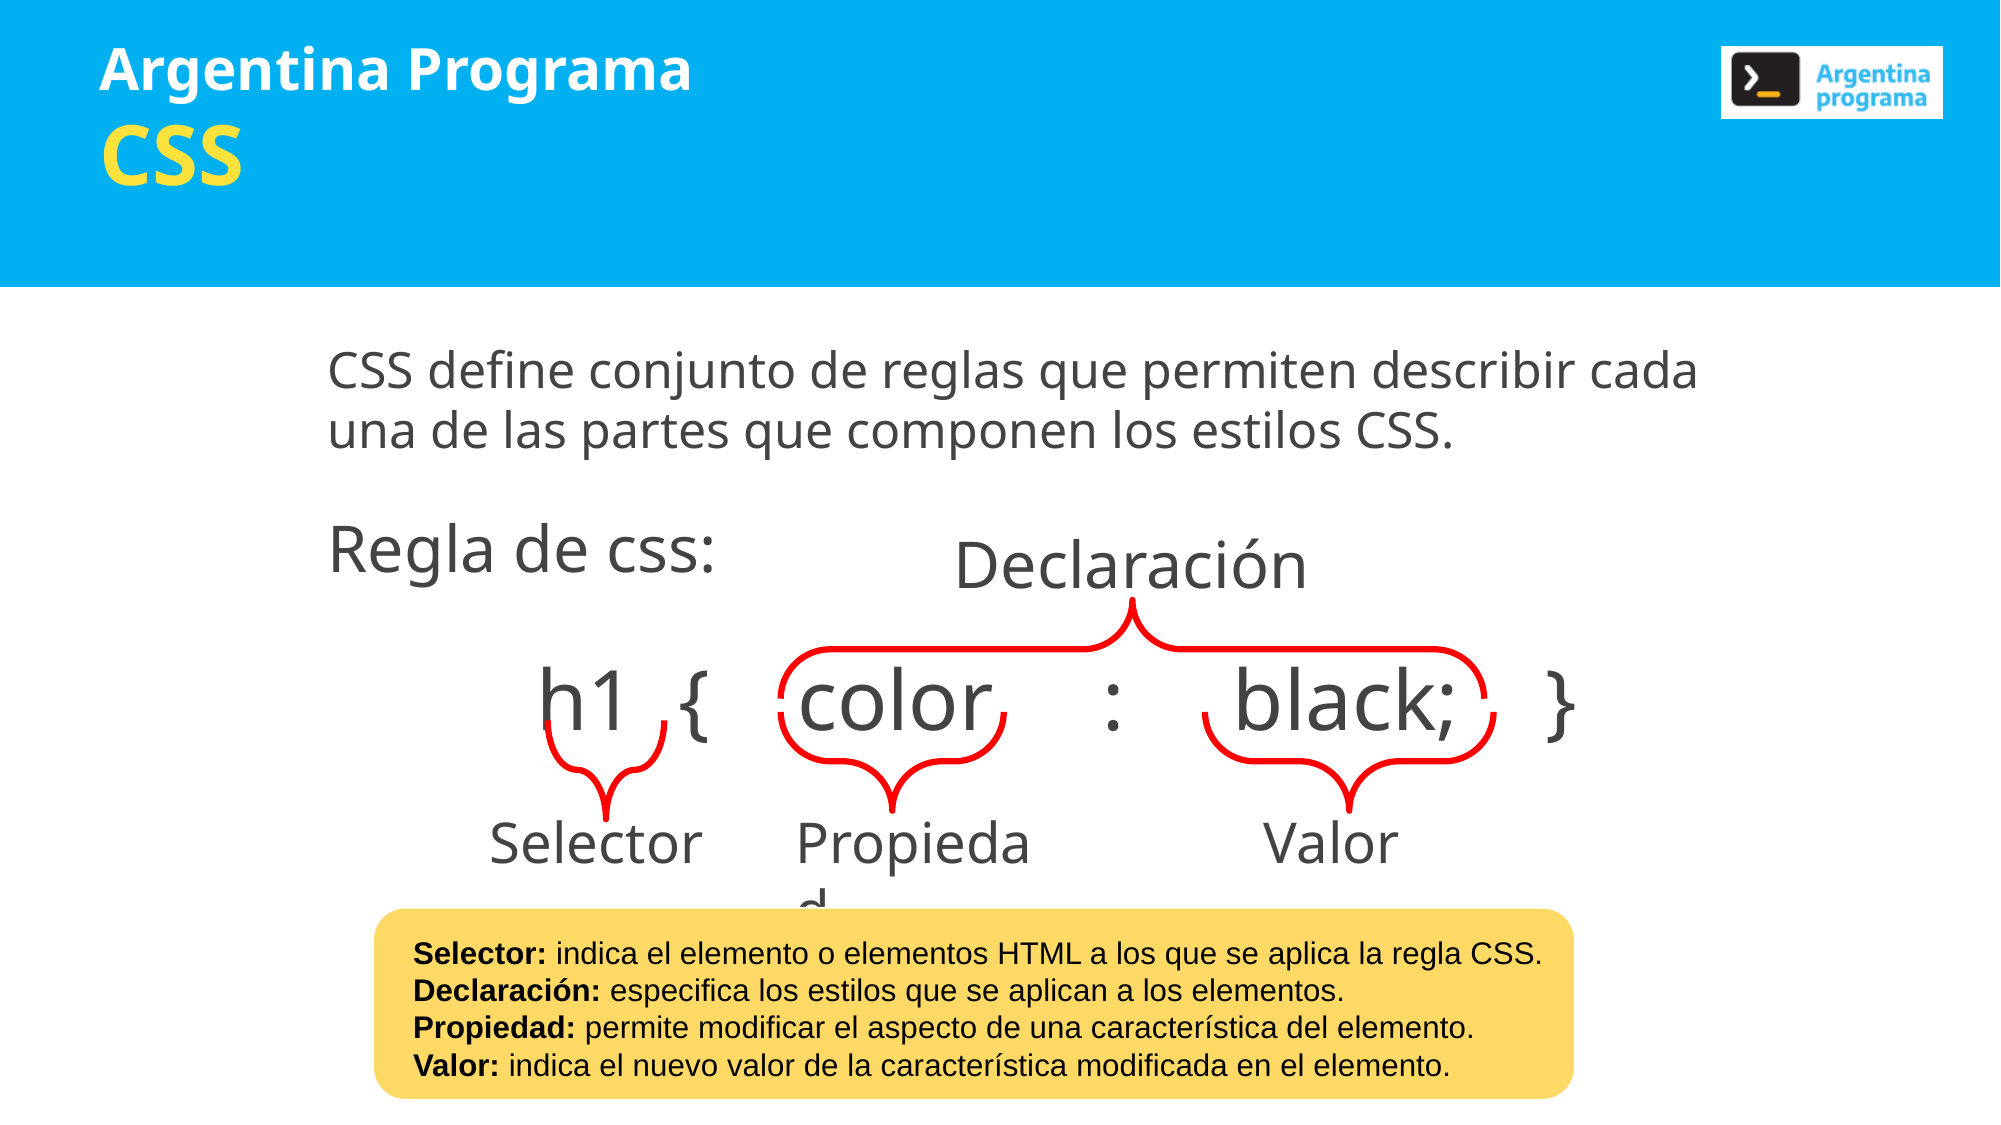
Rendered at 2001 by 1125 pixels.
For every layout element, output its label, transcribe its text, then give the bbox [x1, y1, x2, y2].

text_box [373, 907, 1566, 1100]
text_box [1205, 711, 1494, 811]
text_box Regla de css: [312, 492, 795, 600]
text_box [780, 711, 1004, 811]
picture [1722, 47, 1942, 118]
text_box [0, 0, 2000, 287]
text_box Selector [474, 792, 774, 890]
text_box Propiedad [780, 792, 1080, 907]
text_box [547, 720, 665, 820]
text_box Declaración [938, 508, 1420, 617]
text_box CSS define conjunto de reglas que permiten describir cada una de las partes que componen los estilos CSS. [312, 319, 1722, 477]
text_box [780, 617, 1485, 699]
text_box Argentina Programa CSS [92, 24, 1901, 210]
text_box h1 { color : black; } [432, 631, 1660, 762]
text_box Valor [1249, 792, 1549, 890]
text_box Selector: indica el elemento o elementos HTML a los que se aplica la regla CSS. Declaración: especifica los estilos que se aplican a los elementos. Propiedad: permite modificar el aspecto de una característica del elemento. Valor: indica el nuevo valor de la característica modificada en el elemento. [398, 917, 1695, 1098]
